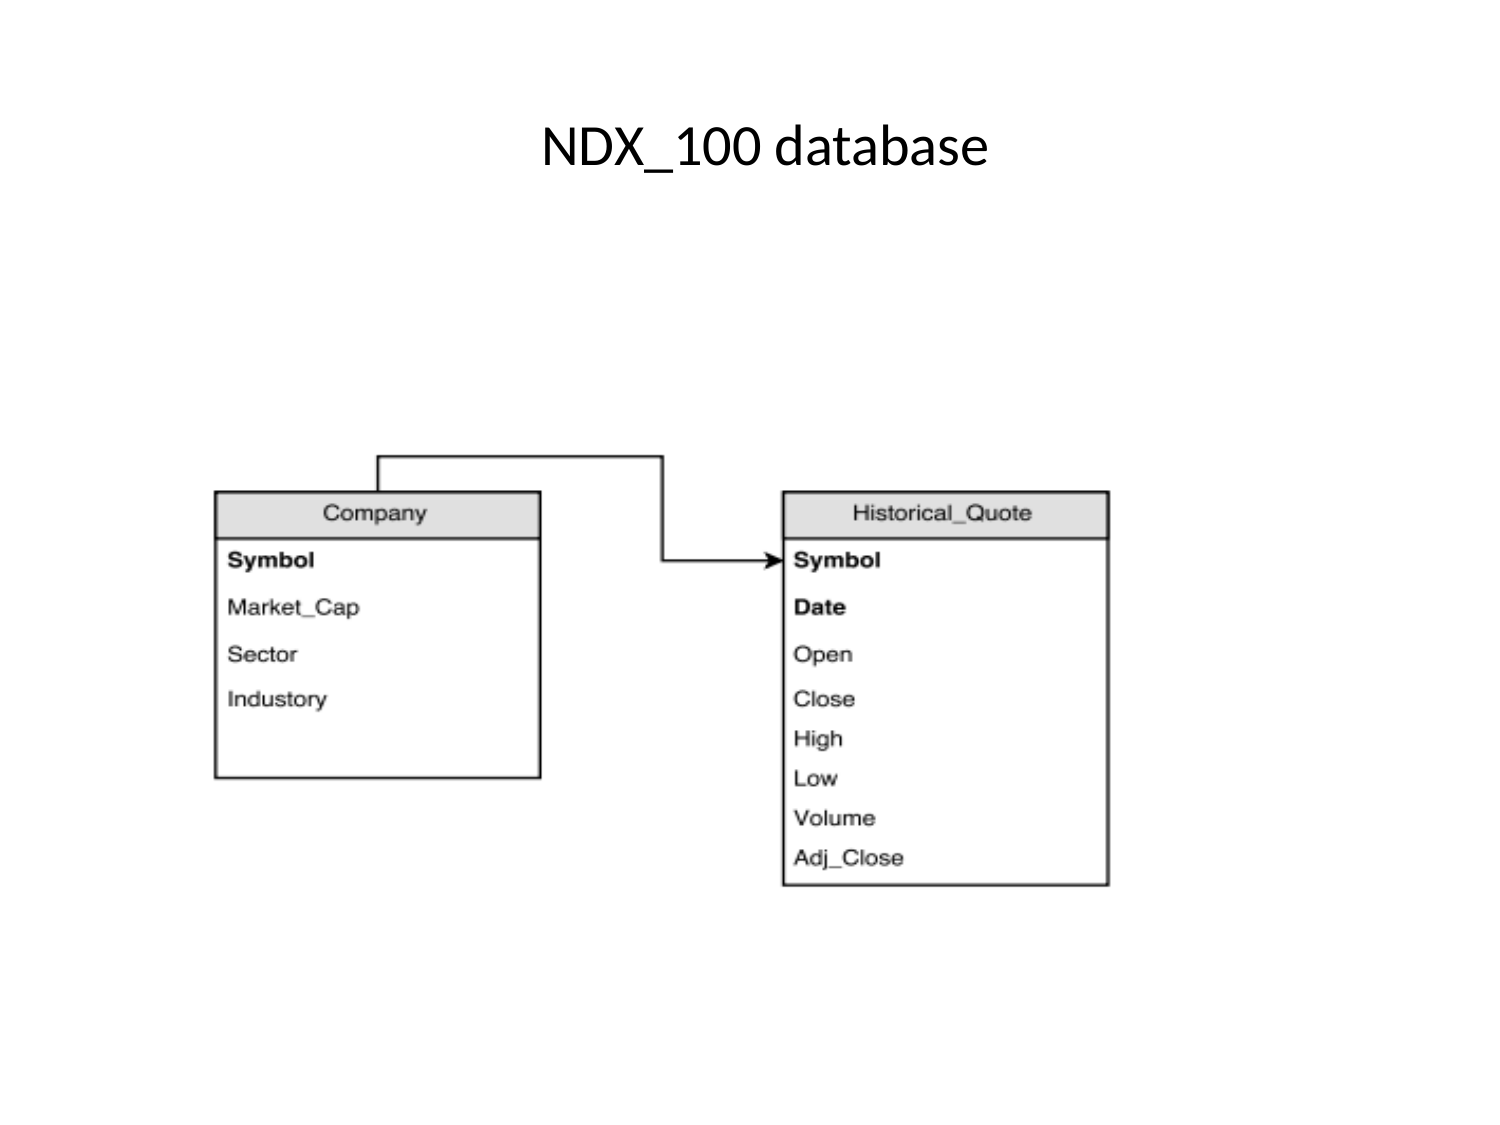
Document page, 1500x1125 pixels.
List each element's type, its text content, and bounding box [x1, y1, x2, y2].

text_box NDX_100 database [526, 99, 1018, 185]
picture [0, 277, 1500, 997]
